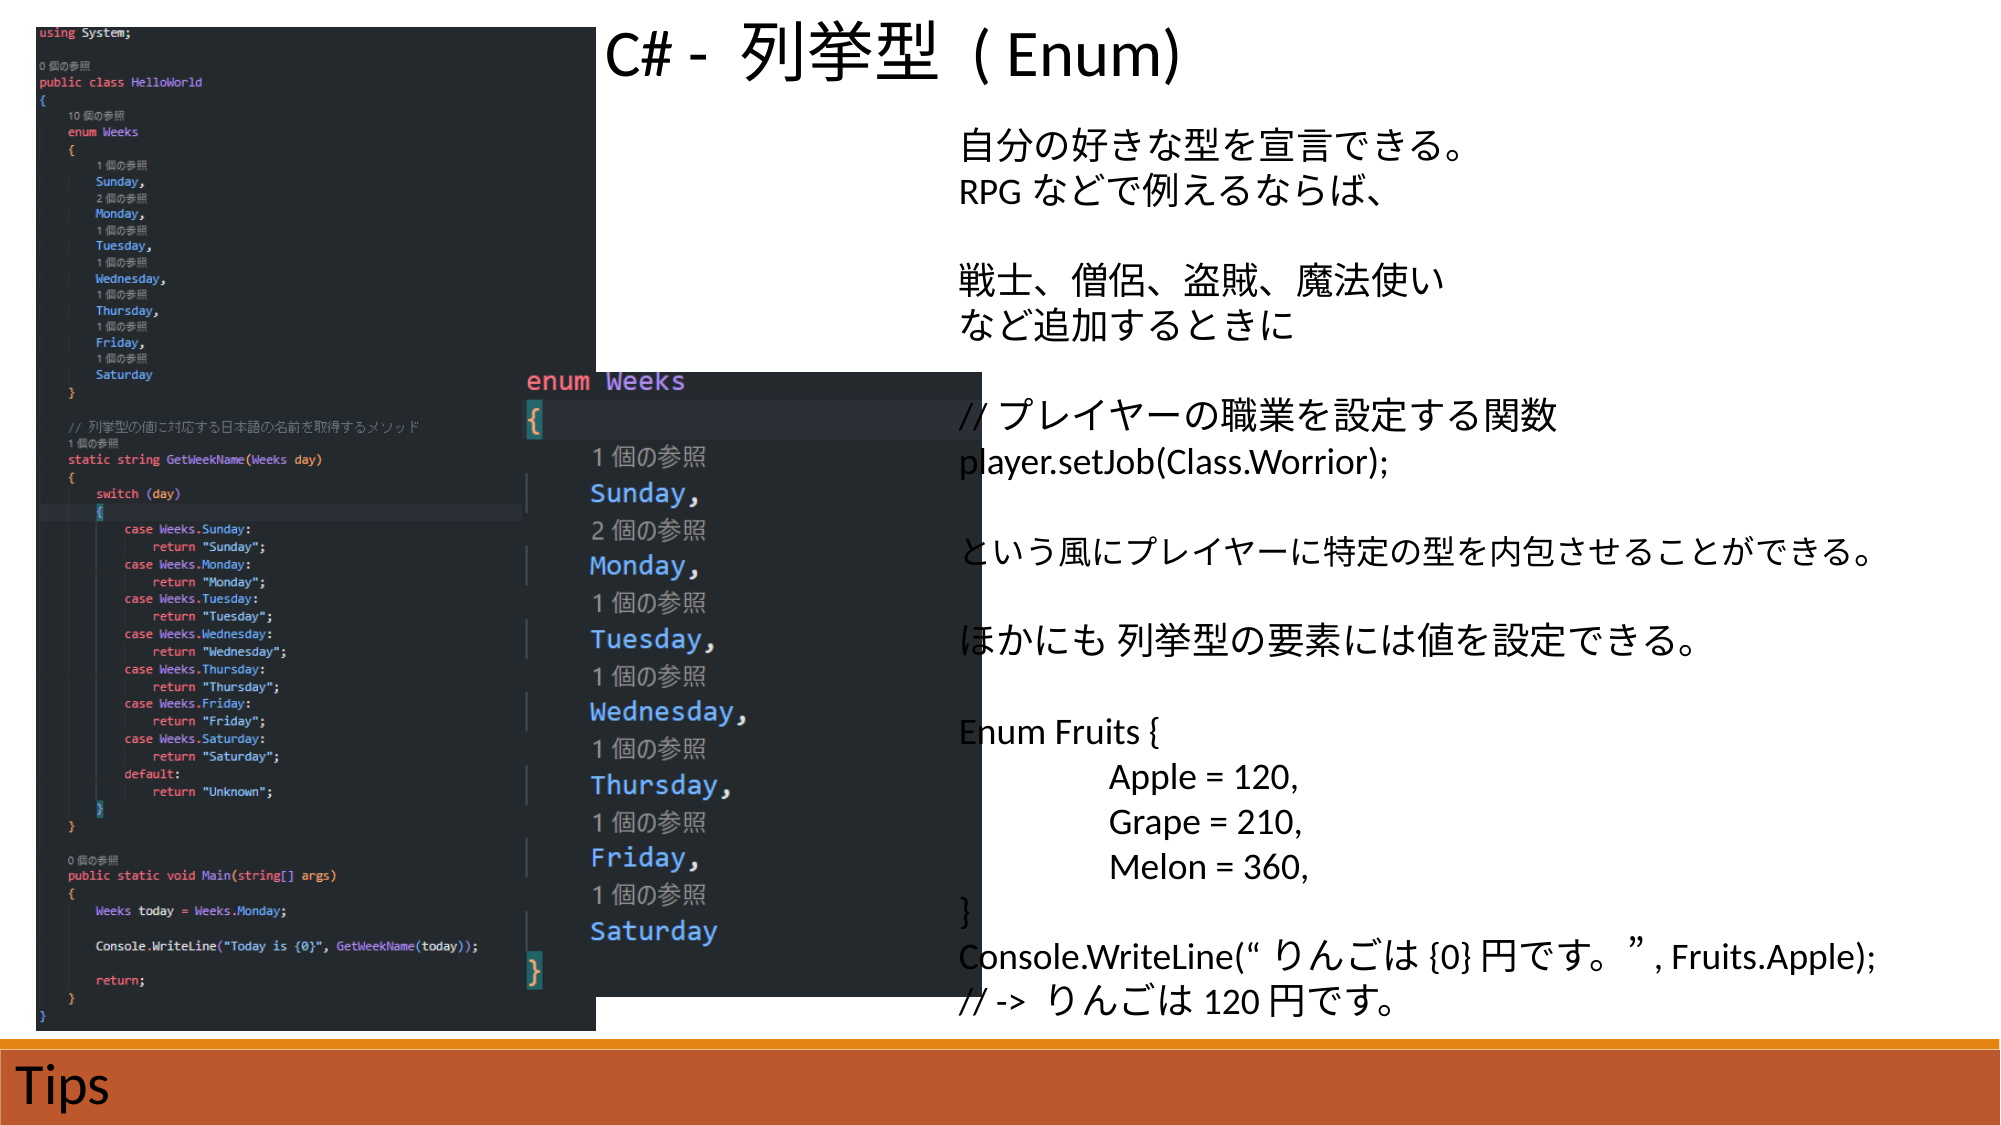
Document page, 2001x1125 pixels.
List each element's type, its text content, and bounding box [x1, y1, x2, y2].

picture [35, 26, 983, 1032]
text_box C# - 列挙型 ( Enum) [590, 2, 1198, 97]
text_box Tips [0, 1039, 126, 1124]
text_box 自分の好きな型を宣言できる。 RPGなどで例えるならば、 戦士、僧侶、盗賊、魔法使い など追加するときに //プレイヤーの職業を設定する関数 player.setJob(Class.Worrior); という風にプレイヤーに特定の型を内包させることができる。 ほかにも 列挙型の要素には値を設定できる。 Enum Fruits { Apple = 120, Grape = 210, Melon = 360, } Console.WriteLine(“りんごは{0}円です。”, Fruits.Apple); // -> りんごは120円です。 [944, 115, 1908, 1030]
